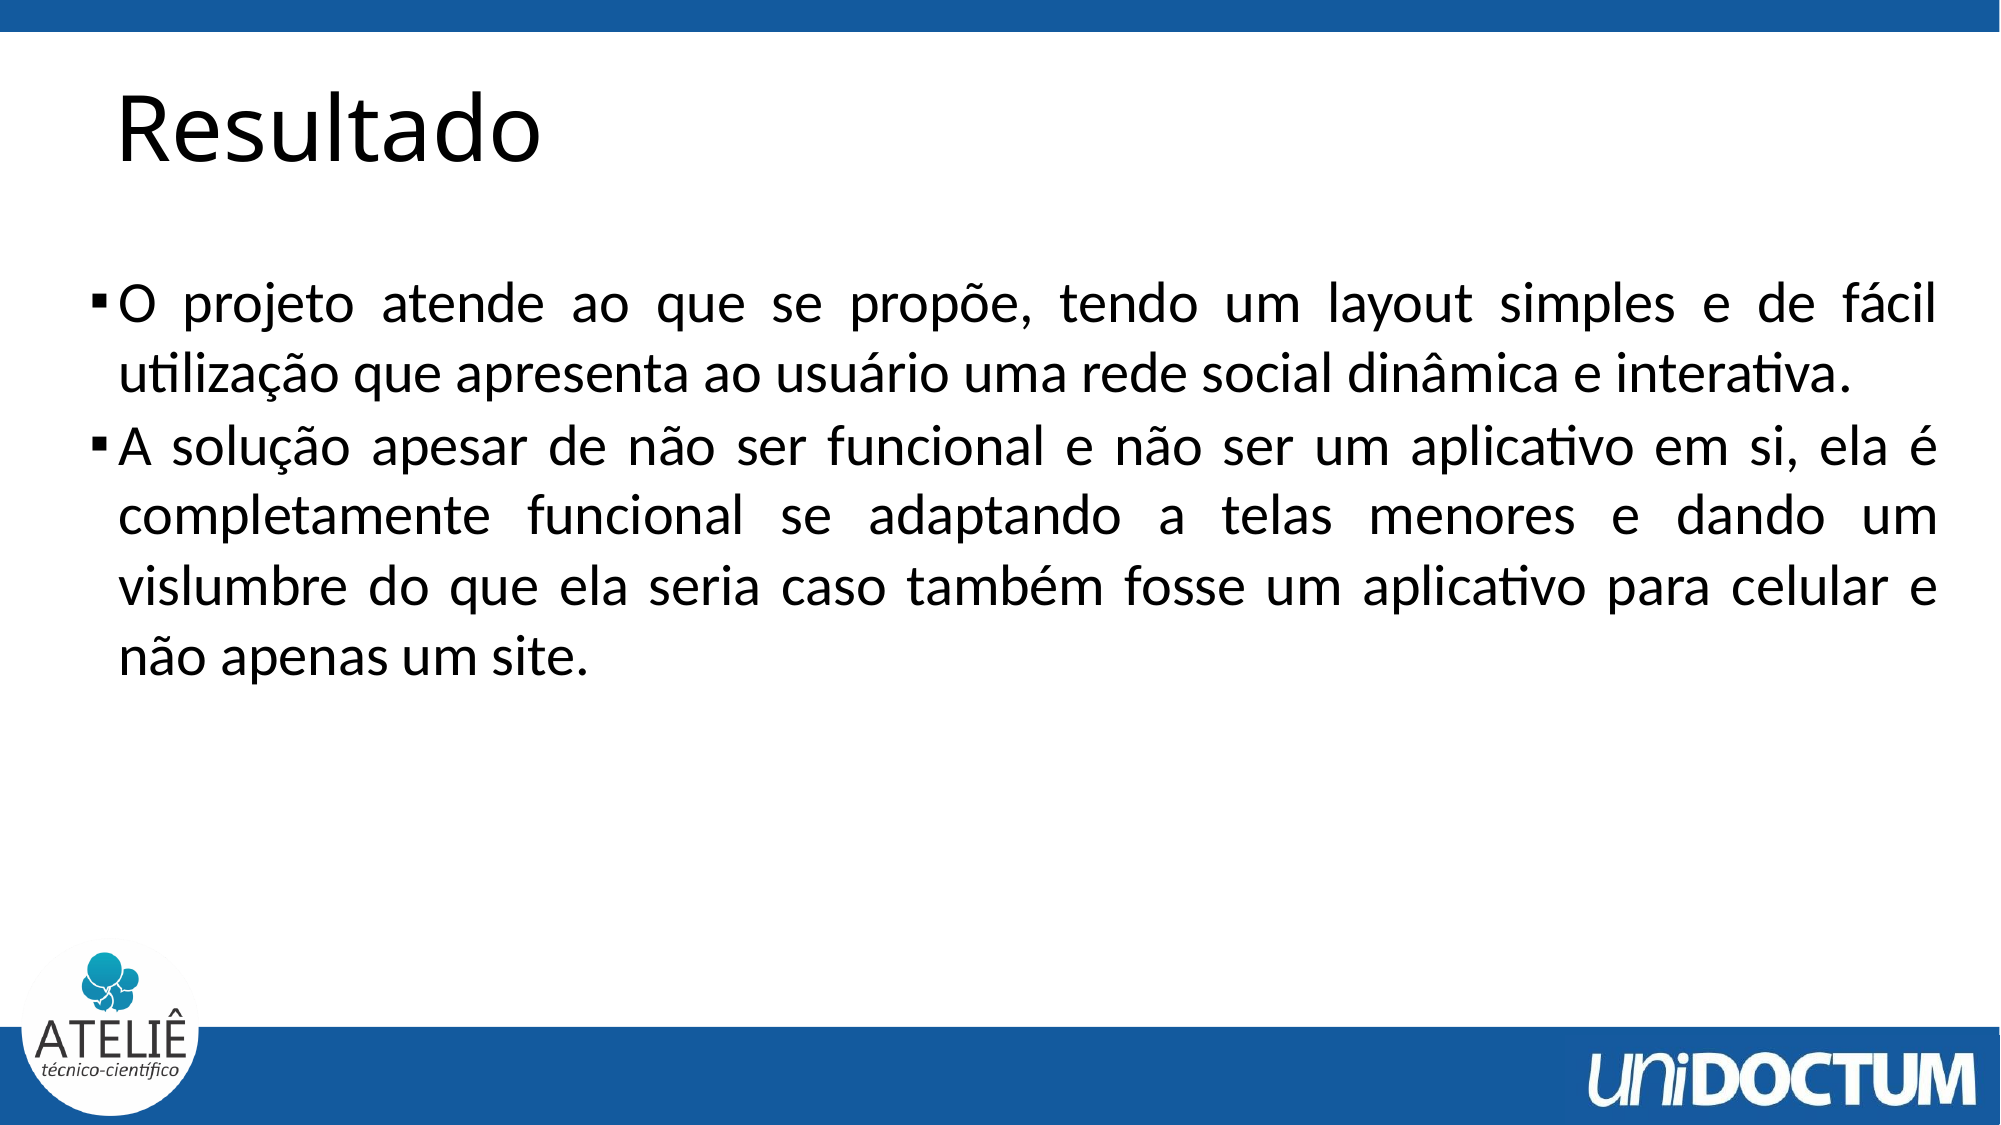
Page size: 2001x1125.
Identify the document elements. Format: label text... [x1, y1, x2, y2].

title Resultado [112, 67, 622, 258]
picture [21, 938, 199, 1116]
picture [1564, 1035, 2000, 1124]
text_box O projeto atende ao que se propõe, tendo um layout simples e de fácil utilização que apresenta ao usuário uma rede social dinâmica e interativa. A solução apesar de não ser funcional e não ser um aplicativo em si, ela é completamente funcional se adaptando a telas menores e dando um vislumbre do que ela seria caso também fosse um aplicativo para celular e não apenas um site. [87, 262, 1941, 687]
